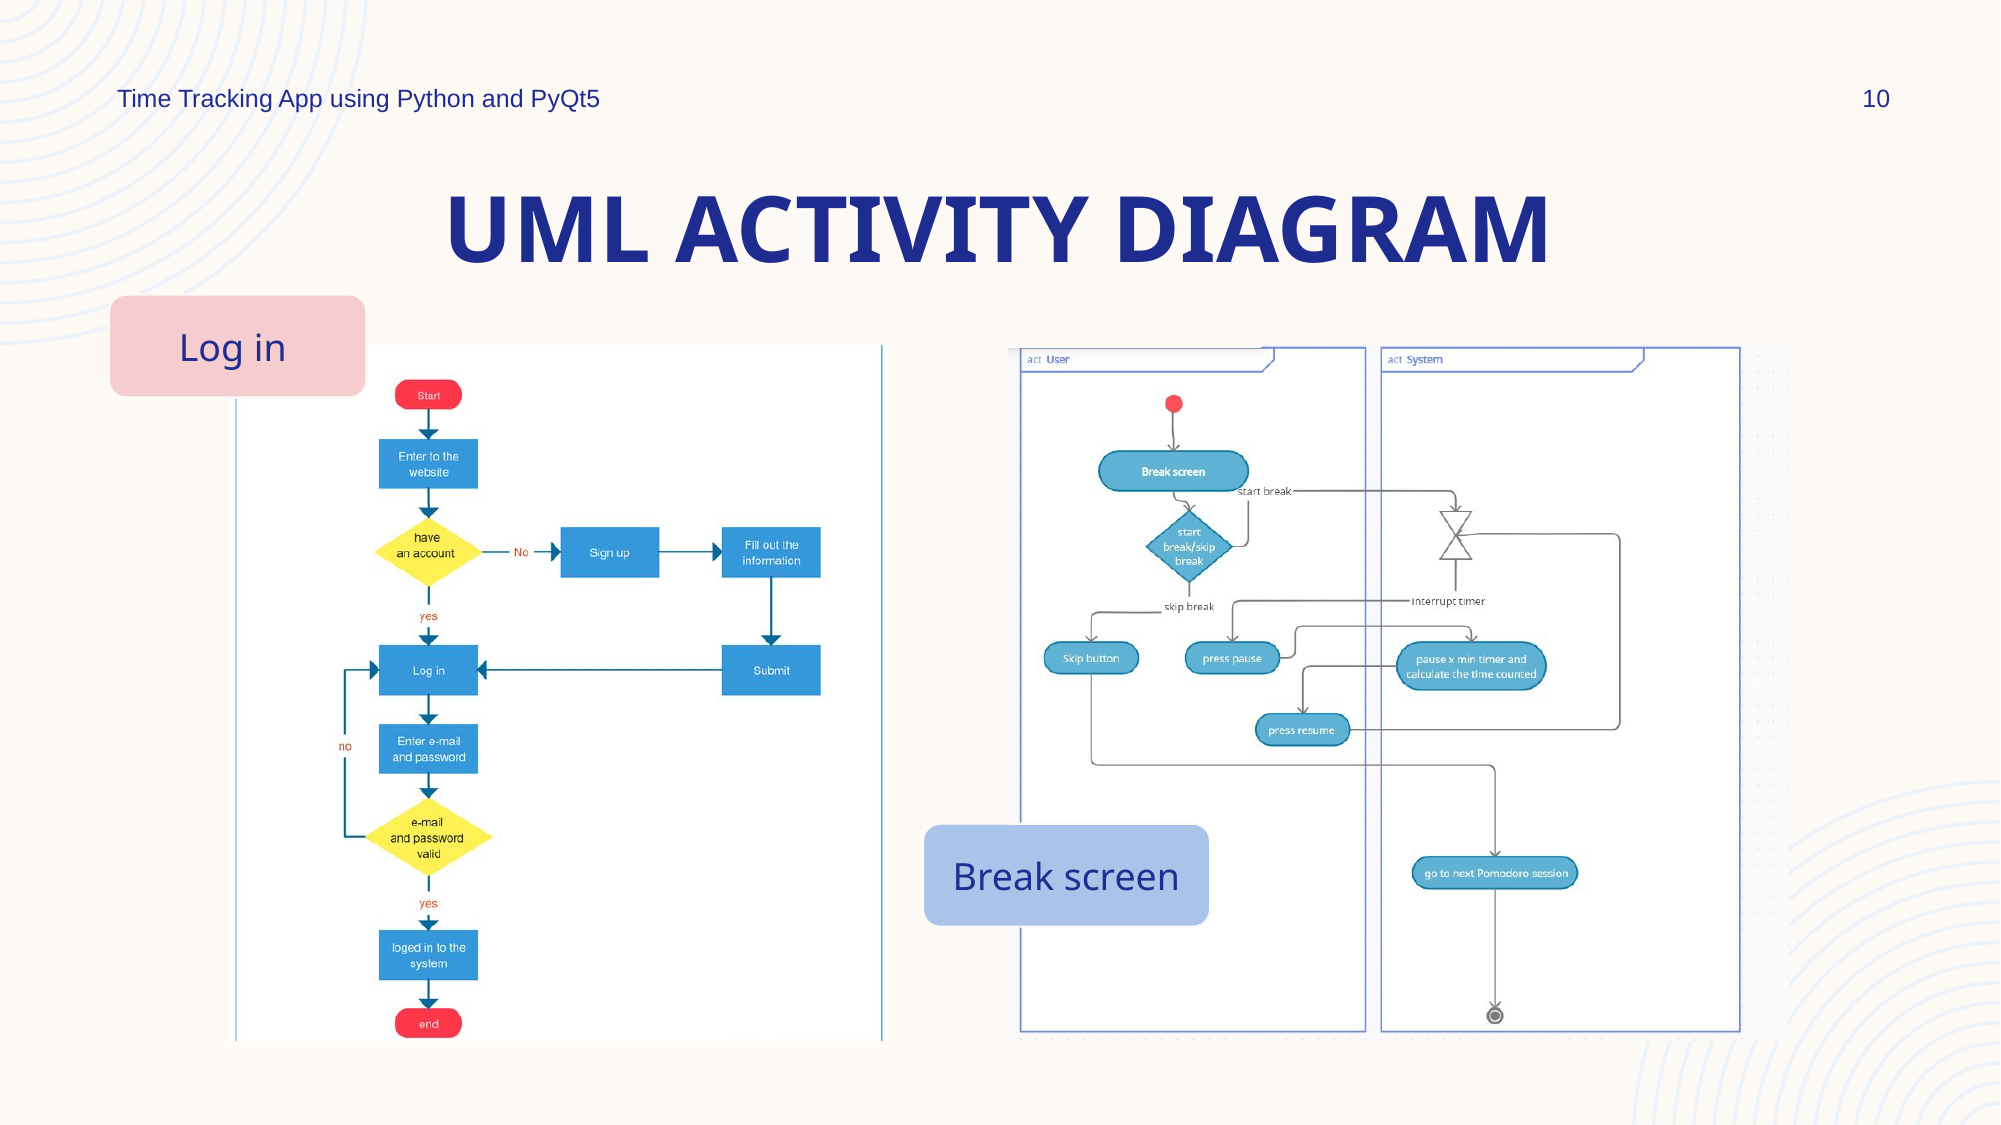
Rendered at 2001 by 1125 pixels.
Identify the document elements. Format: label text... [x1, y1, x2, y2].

footer Time Tracking App using Python and PyQt5 [101, 75, 627, 120]
title UML activity Diagram [124, 171, 1875, 298]
picture [228, 344, 892, 1041]
text_box Break screen [921, 822, 1008, 928]
picture [1008, 345, 1789, 1041]
text_box Log in [107, 293, 368, 399]
slide_number 10 [1795, 75, 1958, 120]
